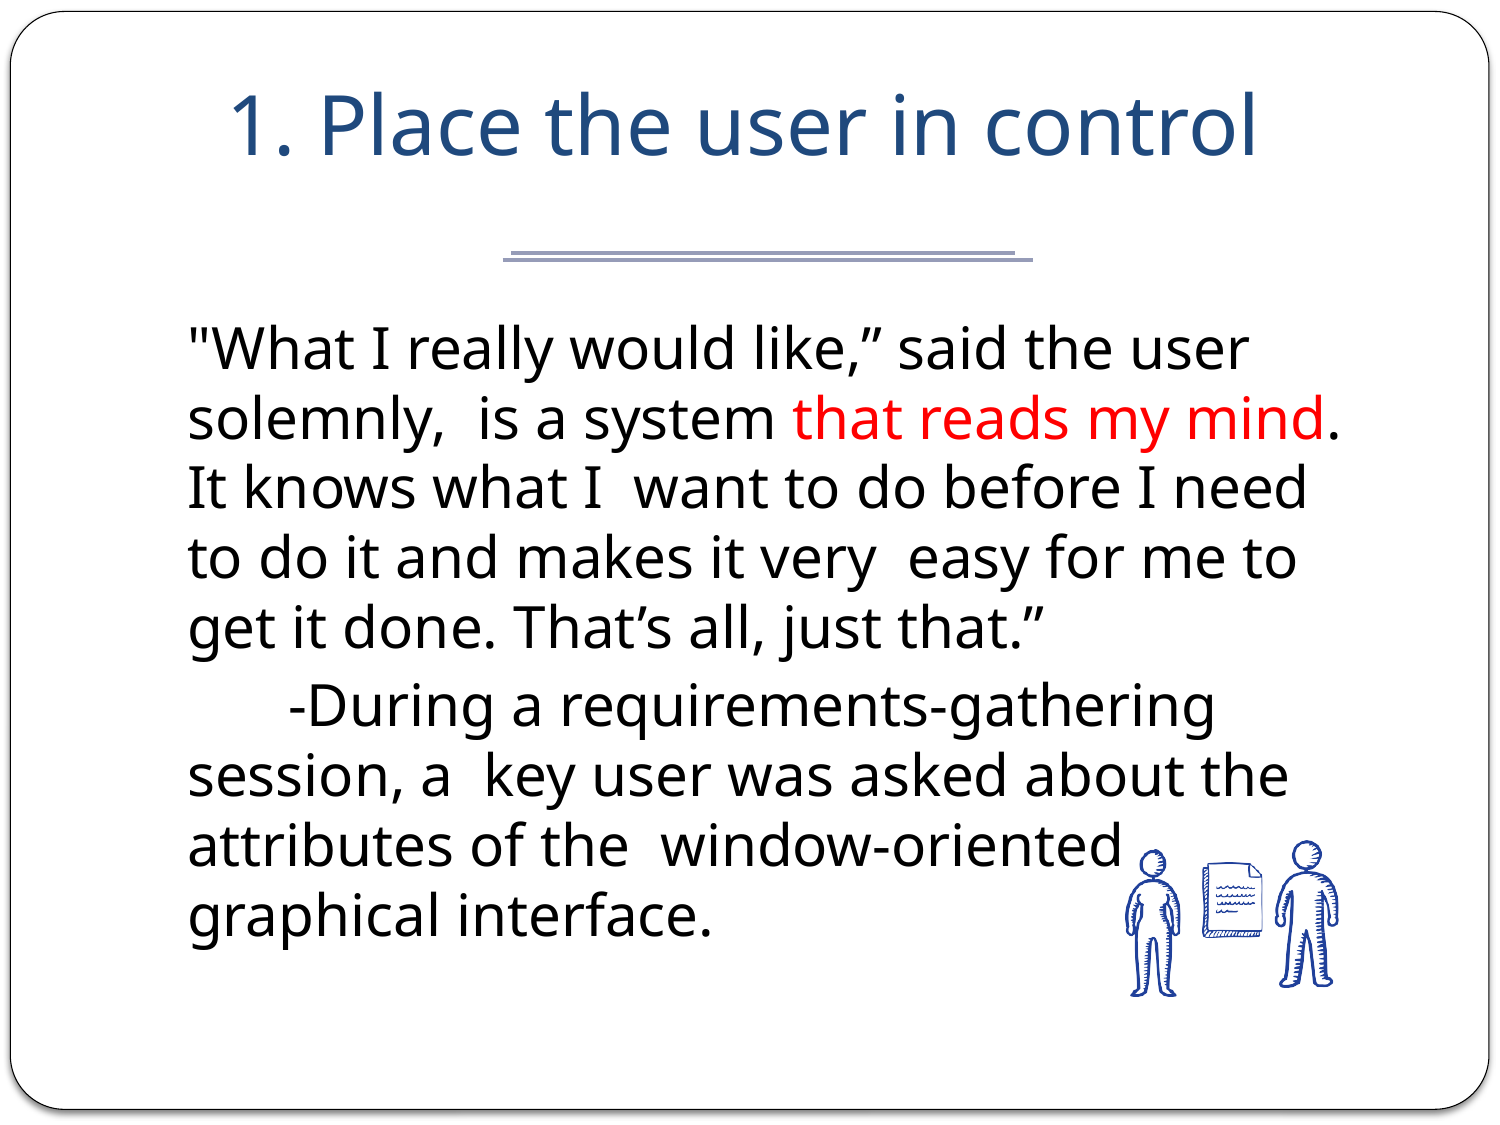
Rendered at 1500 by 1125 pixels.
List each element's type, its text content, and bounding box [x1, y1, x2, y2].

text_box "What I really would like,” said the user solemnly, is a system that reads my mind. It knows what I want to do before I need to do it and makes it very easy for me to get it done. That’s all, just that.” [185, 308, 1348, 661]
text_box -During a requirements-gathering session, a key user was asked about the attributes of the window-oriented graphical interface. [185, 666, 1315, 949]
text_box [1274, 840, 1339, 988]
title 1. Place the user in control [224, 0, 1263, 173]
text_box [1125, 849, 1181, 997]
text_box [1202, 862, 1263, 938]
